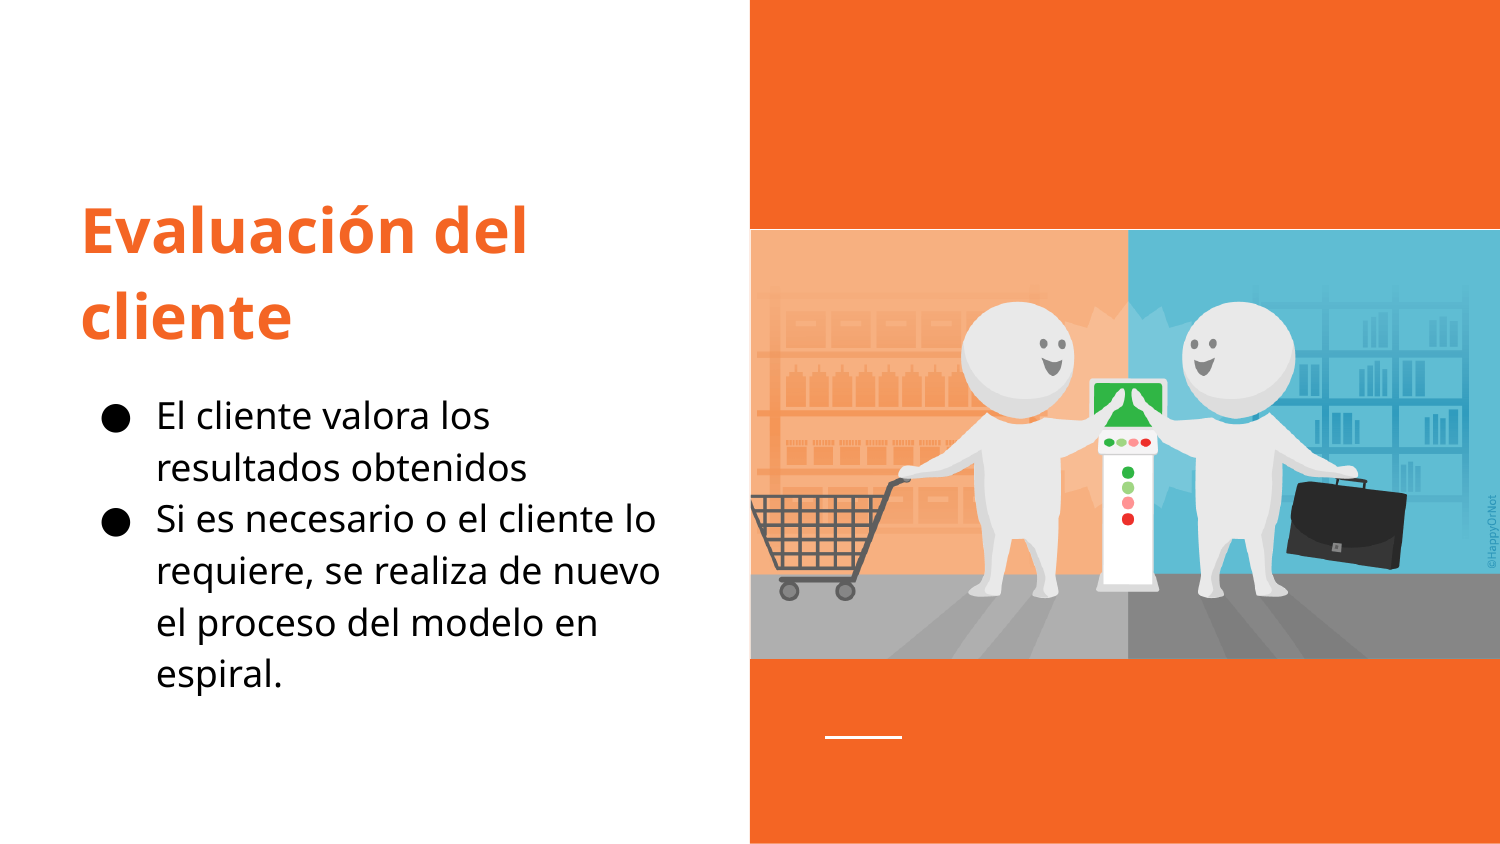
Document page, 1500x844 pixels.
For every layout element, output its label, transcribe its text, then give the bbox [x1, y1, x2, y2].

list Evaluación del cliente El cliente valora los resultados obtenidos Si es necesario o el cliente lo requiere, se realiza de nuevo el proceso del modelo en espiral. [65, 134, 696, 741]
picture [749, 228, 1500, 659]
